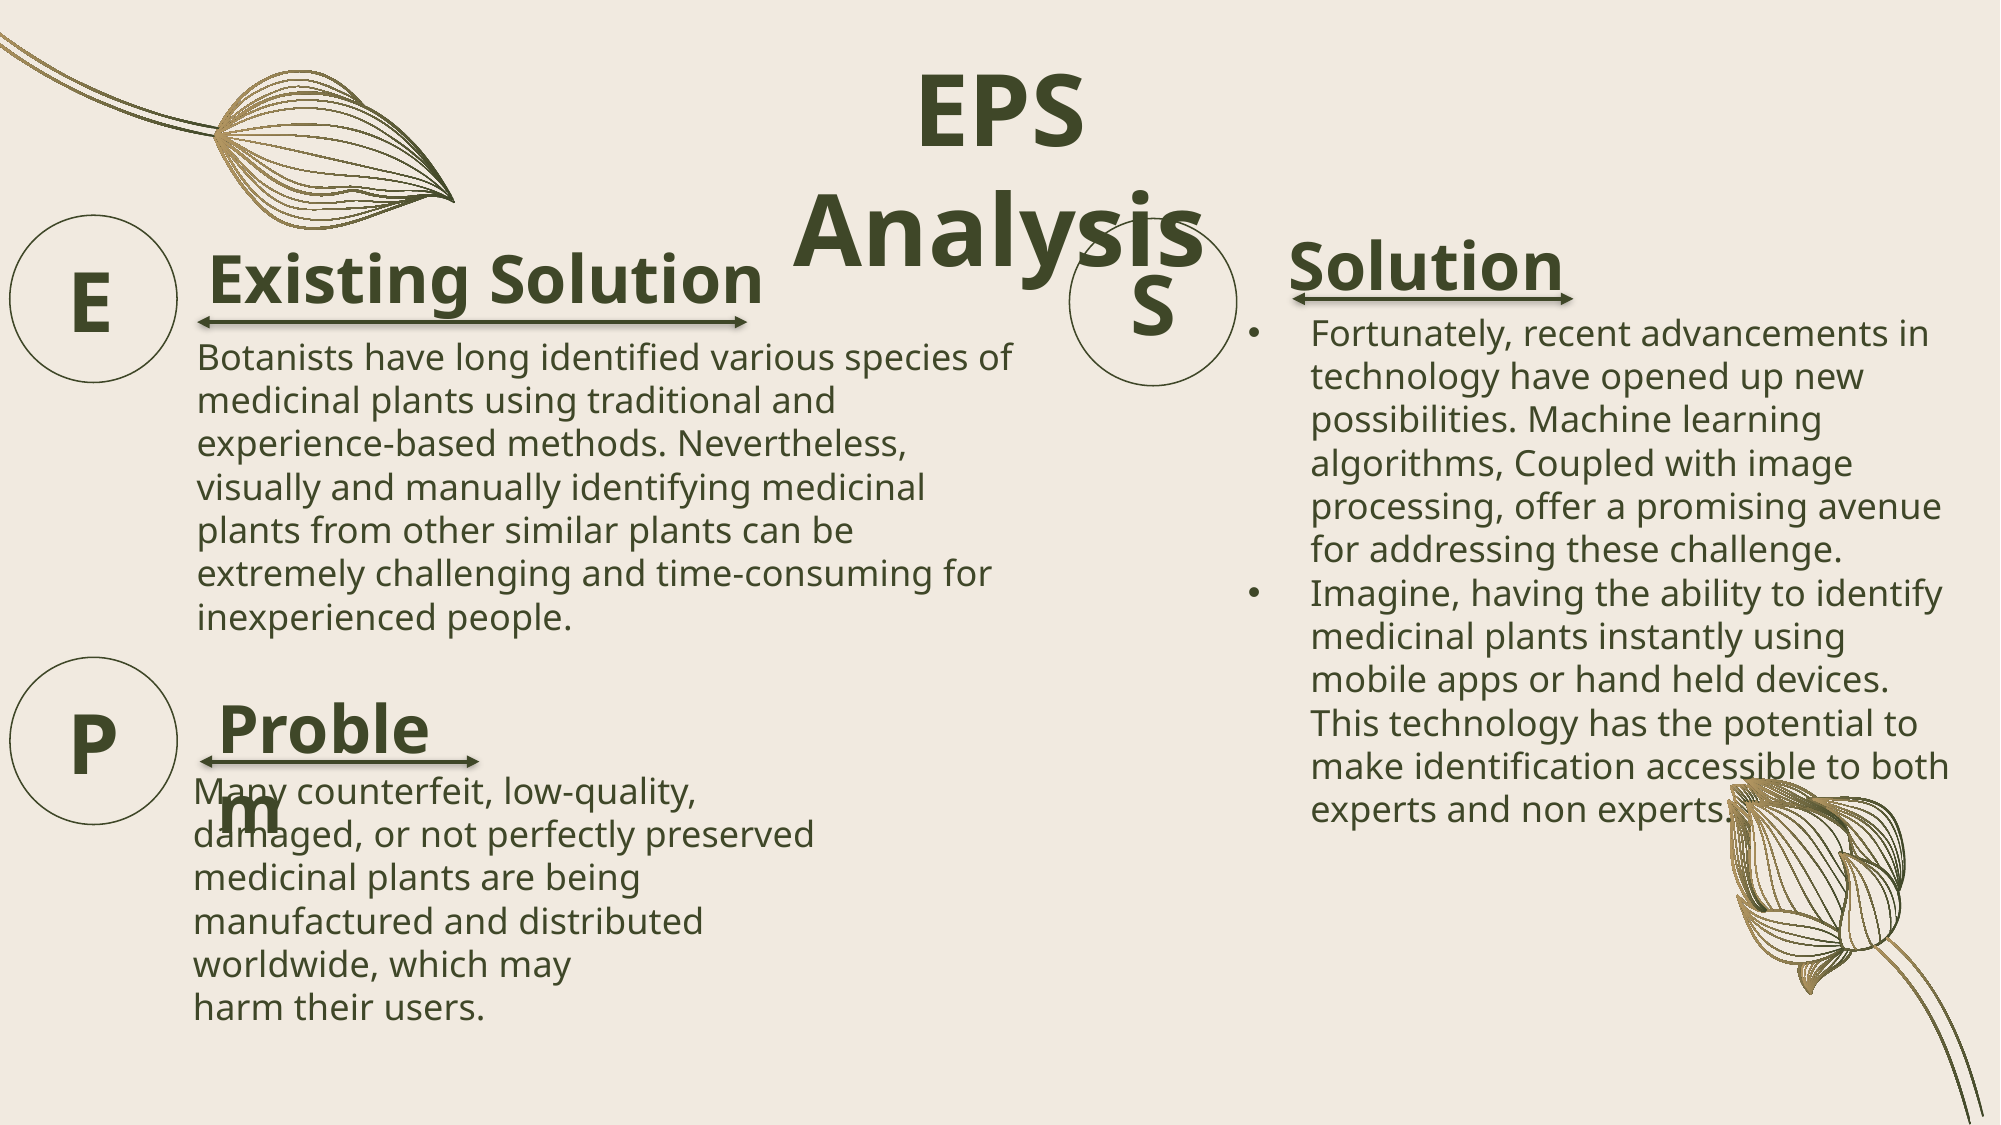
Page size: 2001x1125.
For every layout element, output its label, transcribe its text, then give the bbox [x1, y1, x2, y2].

subtitle Many counterfeit, low-quality, damaged, or not perfectly preserved medicinal plants are being manufactured and distributed worldwide, which may harm their users. [172, 747, 892, 933]
text_box [19, 779, 169, 825]
text_box [19, 657, 168, 702]
title S [1072, 264, 1234, 340]
text_box [19, 337, 168, 383]
text_box [9, 718, 13, 764]
text_box [19, 215, 168, 260]
title Existing Solution [187, 216, 795, 312]
title Solution [1268, 203, 1796, 289]
title E [10, 260, 172, 337]
title Problem [197, 666, 504, 762]
subtitle Botanists have long identified various species of medicinal plants using traditional and experience-based methods. Nevertheless, visually and manually identifying medicinal plants from other similar plants can be extremely challenging and time-consuming for inexperienced people. [176, 313, 1051, 592]
title P [13, 702, 174, 779]
text_box [1078, 218, 1228, 264]
text_box [172, 270, 178, 328]
text_box [1078, 340, 1227, 386]
text_box [174, 717, 178, 747]
title EPS Analysis [696, 26, 1304, 131]
text_box Fortunately, recent advancements in technology have opened up new possibilities. Machine learning algorithms, Coupled with image processing, offer a promising avenue for addressing these challenge. Imagine, having the ability to identify medicinal plants instantly using mobile apps or hand held devices. This technology has the potential to make identification accessible to both experts and non experts. [1227, 289, 1992, 861]
